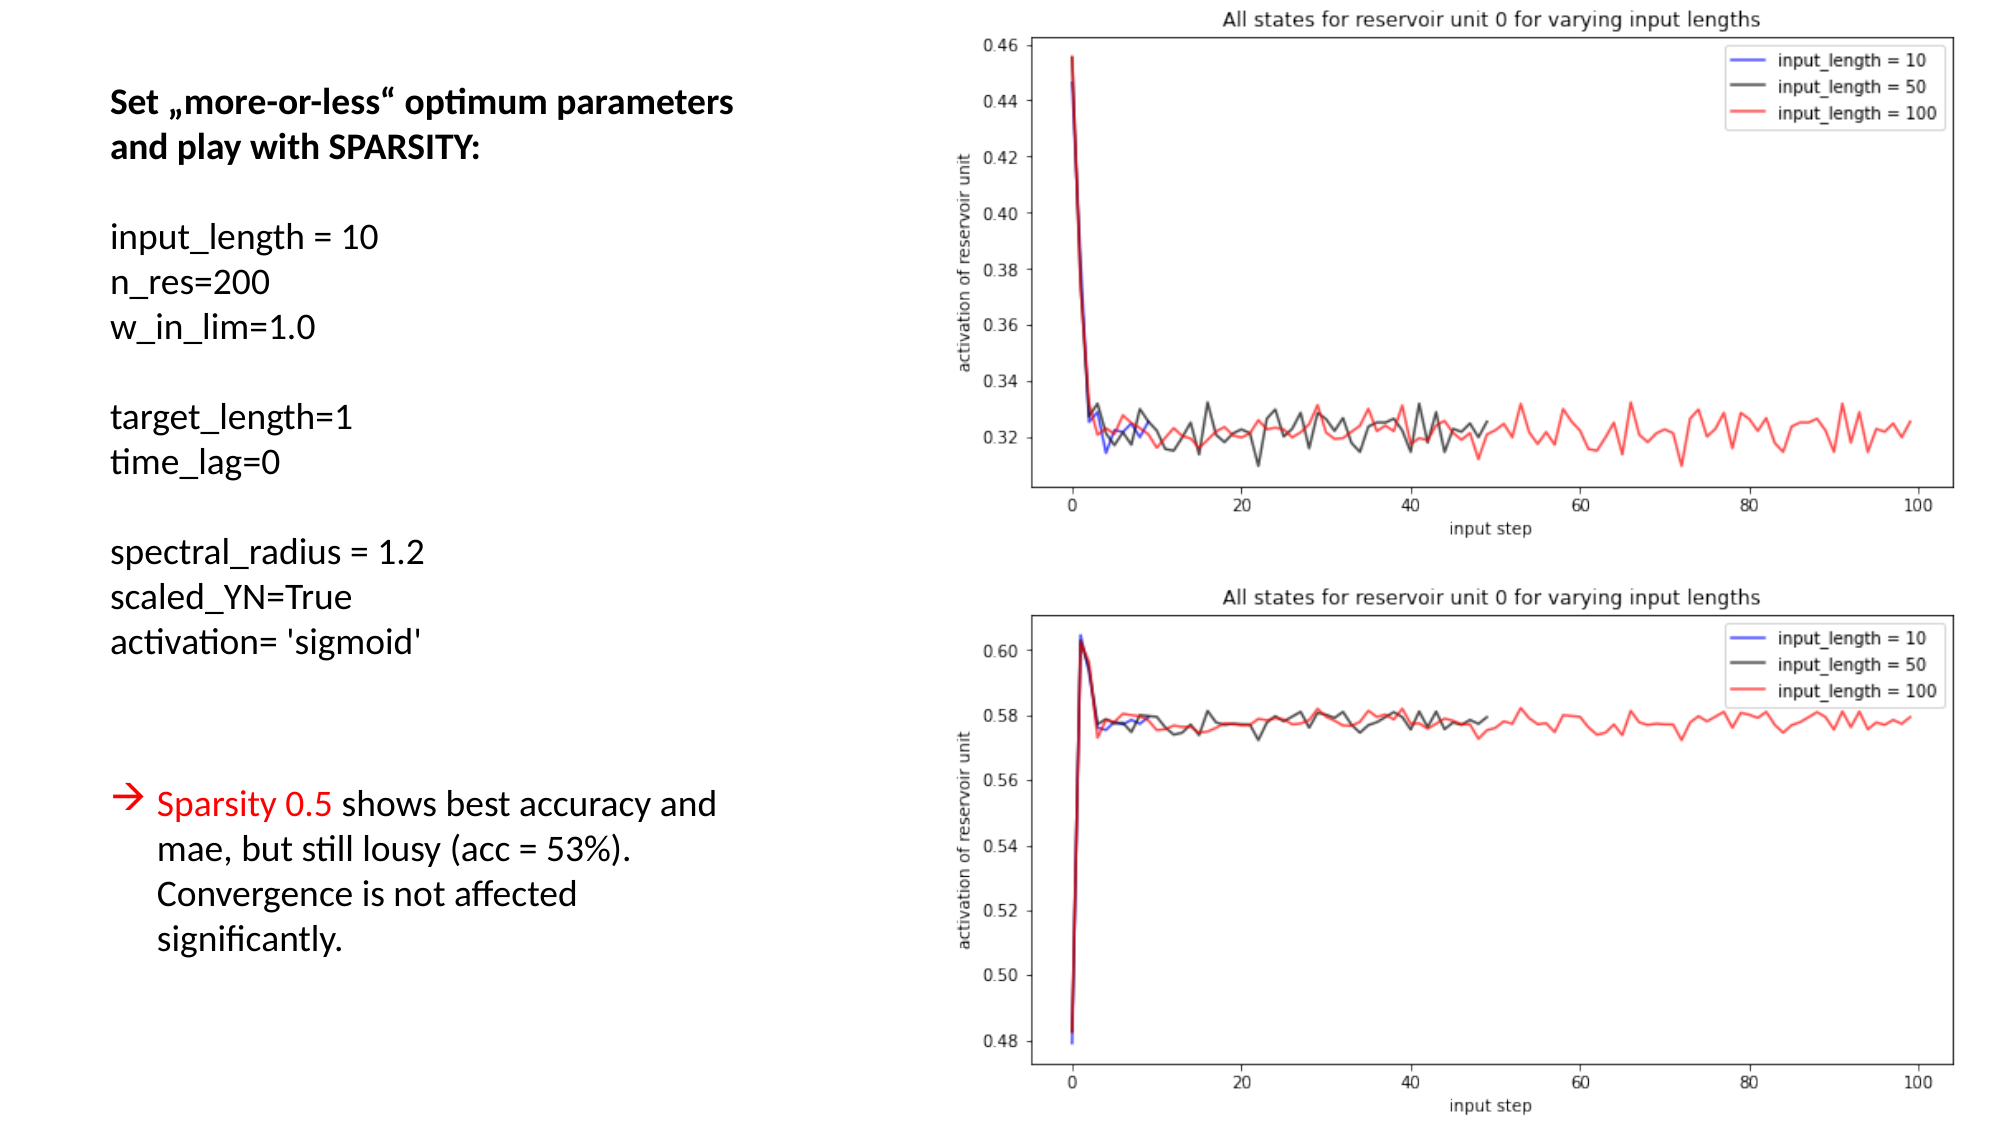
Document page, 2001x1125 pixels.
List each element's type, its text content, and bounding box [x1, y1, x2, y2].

picture [947, 0, 1963, 550]
text_box Set „more-or-less“ optimum parameters and play with SPARSITY: input_length = 10 n_res=200 w_in_lim=1.0 target_length=1 time_lag=0 spectral_radius = 1.2 scaled_YN=True activation= 'sigmoid' [95, 69, 880, 670]
picture [947, 577, 1963, 1125]
text_box Sparsity 0.5 shows best accuracy and mae, but still lousy (acc = 53%). Convergence is not affected significantly. [95, 771, 754, 967]
